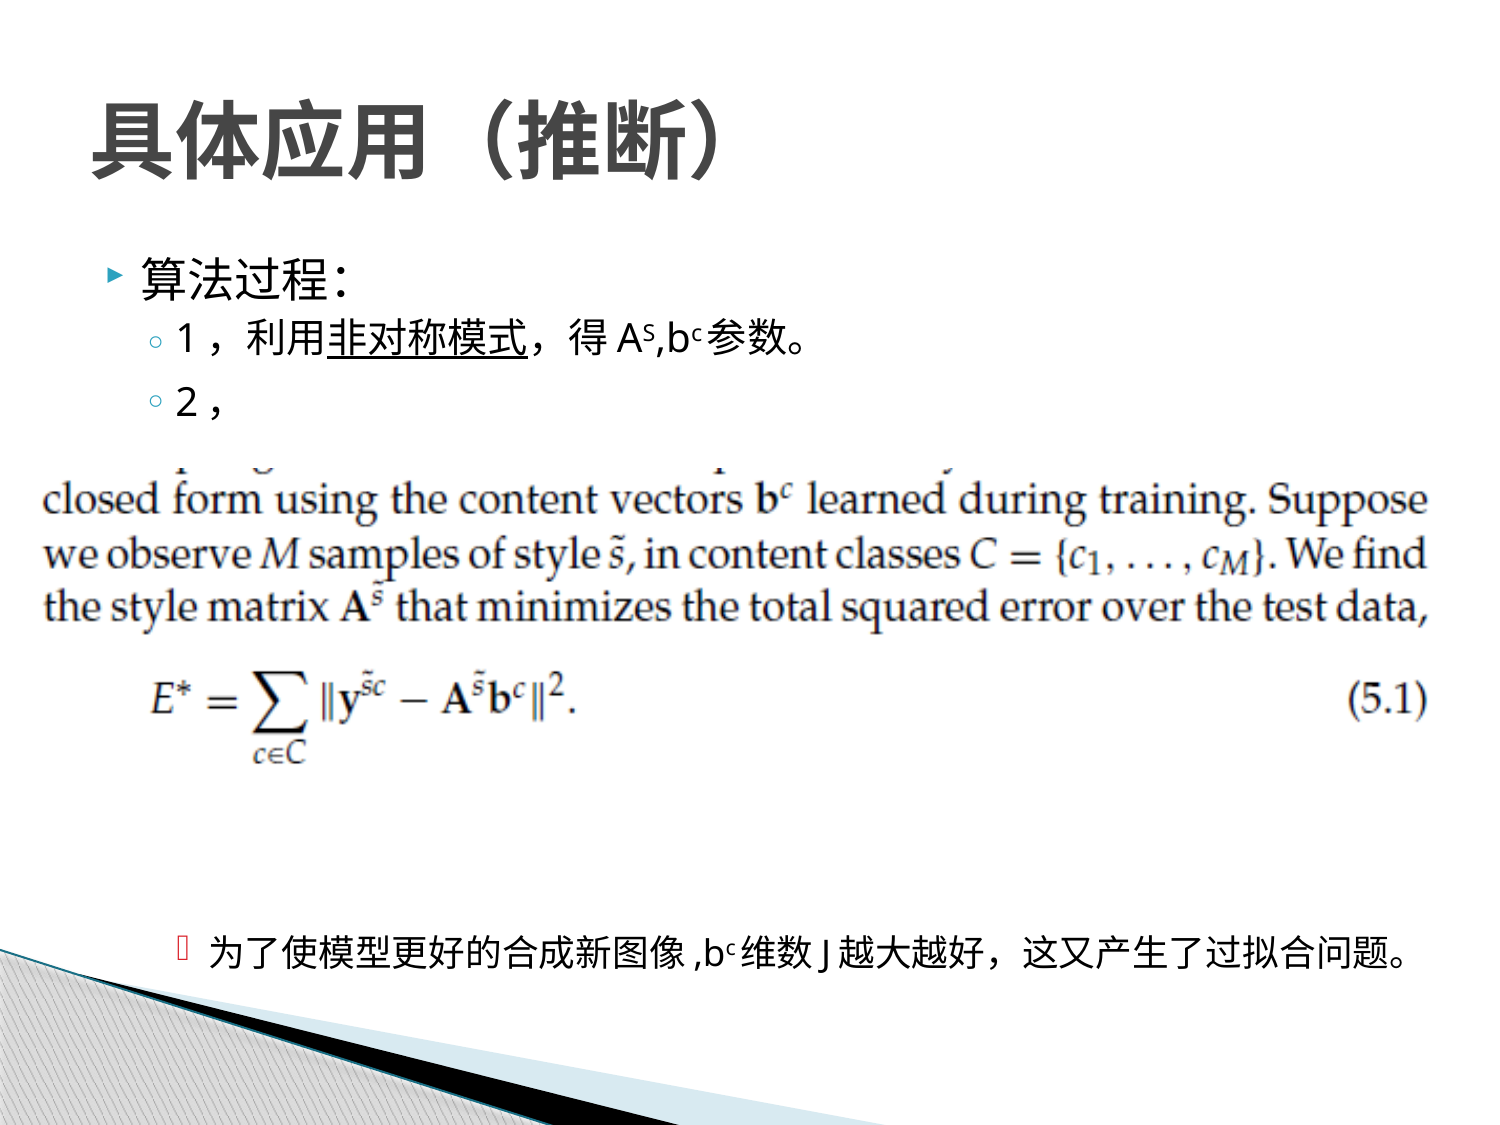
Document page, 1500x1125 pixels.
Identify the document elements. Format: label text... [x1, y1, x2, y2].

picture [24, 468, 1464, 786]
list 算法过程： 1，利用非对称模式，得AS,bc参数。 2， 为了使模型更好的合成新图像,bc维数J越大越好，这又产生了过拟合问题。 [75, 797, 1425, 986]
title 具体应用（推断） [75, 45, 1425, 233]
list 算法过程： 1，利用非对称模式，得AS,bc参数。 2， 为了使模型更好的合成新图像,bc维数J越大越好，这又产生了过拟合问题。 [75, 243, 1425, 468]
